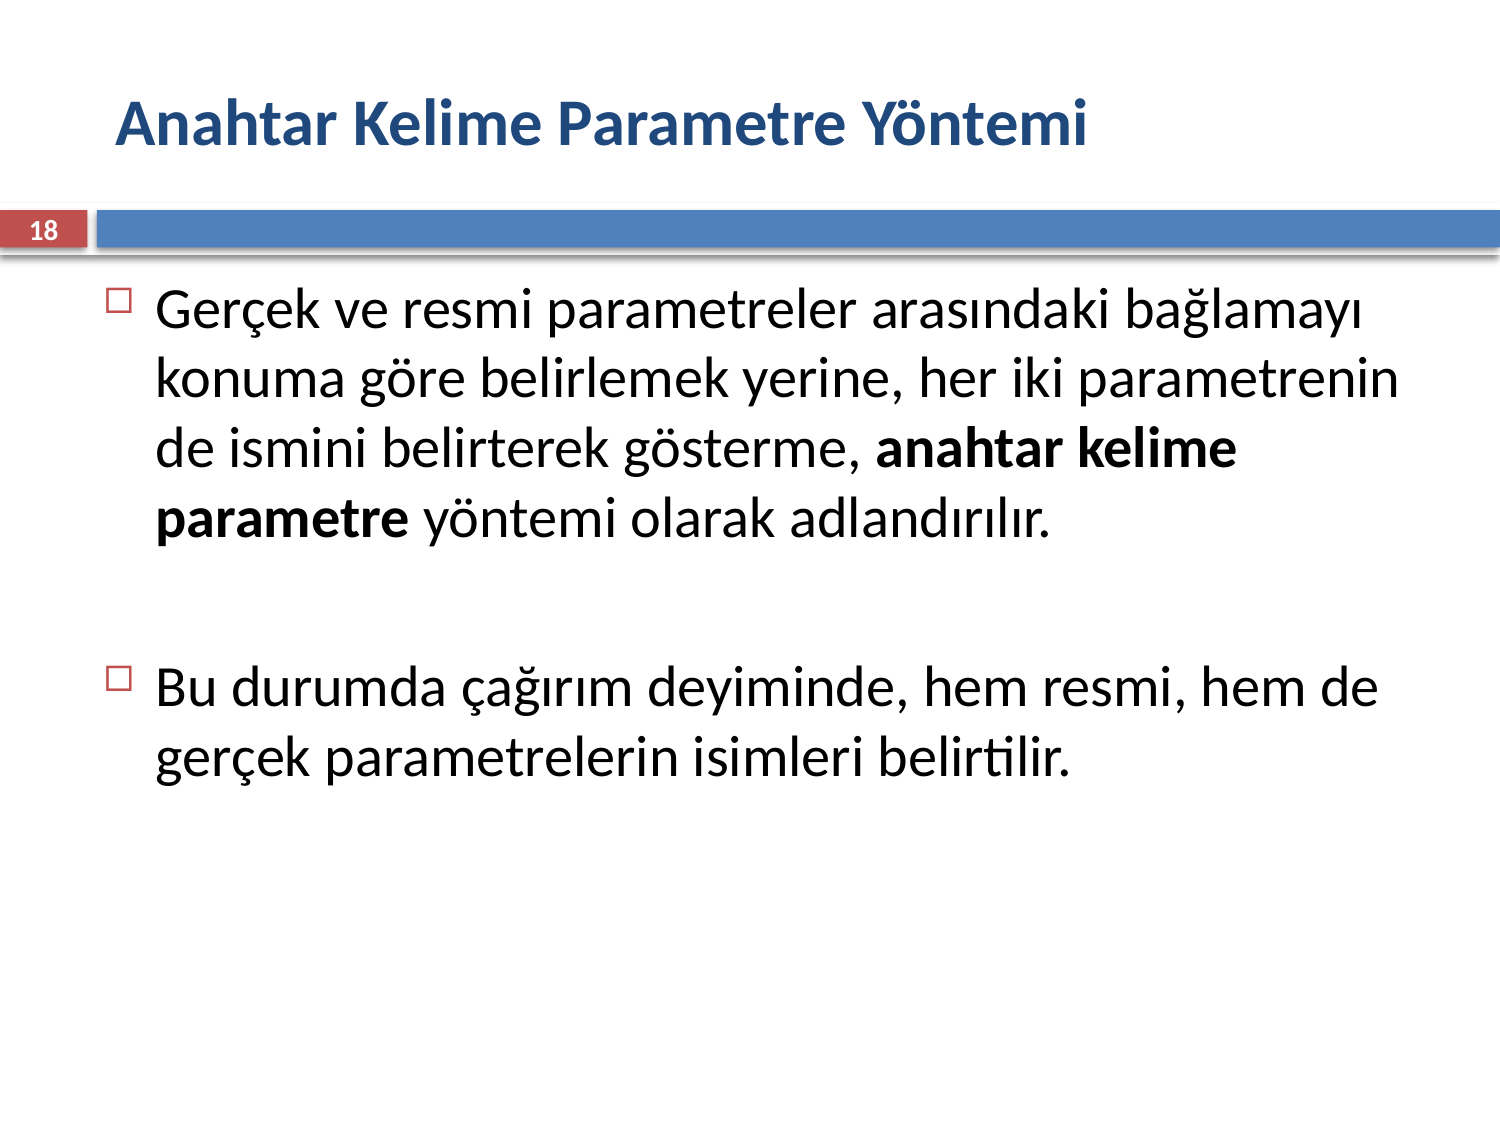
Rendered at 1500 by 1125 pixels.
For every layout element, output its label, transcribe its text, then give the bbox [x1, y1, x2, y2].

slide_number 18 [0, 208, 88, 249]
title Anahtar Kelime Parametre Yöntemi [100, 37, 1438, 200]
list Gerçek ve resmi parametreler arasındaki bağlamayı konuma göre belirlemek yerine, her iki parametrenin de ismini belirterek gösterme, anahtar kelime parametre yöntemi olarak adlandırılır. Bu durumda çağırım deyiminde, hem resmi, hem de gerçek parametrelerin isimleri belirtilir. [88, 262, 1483, 1000]
